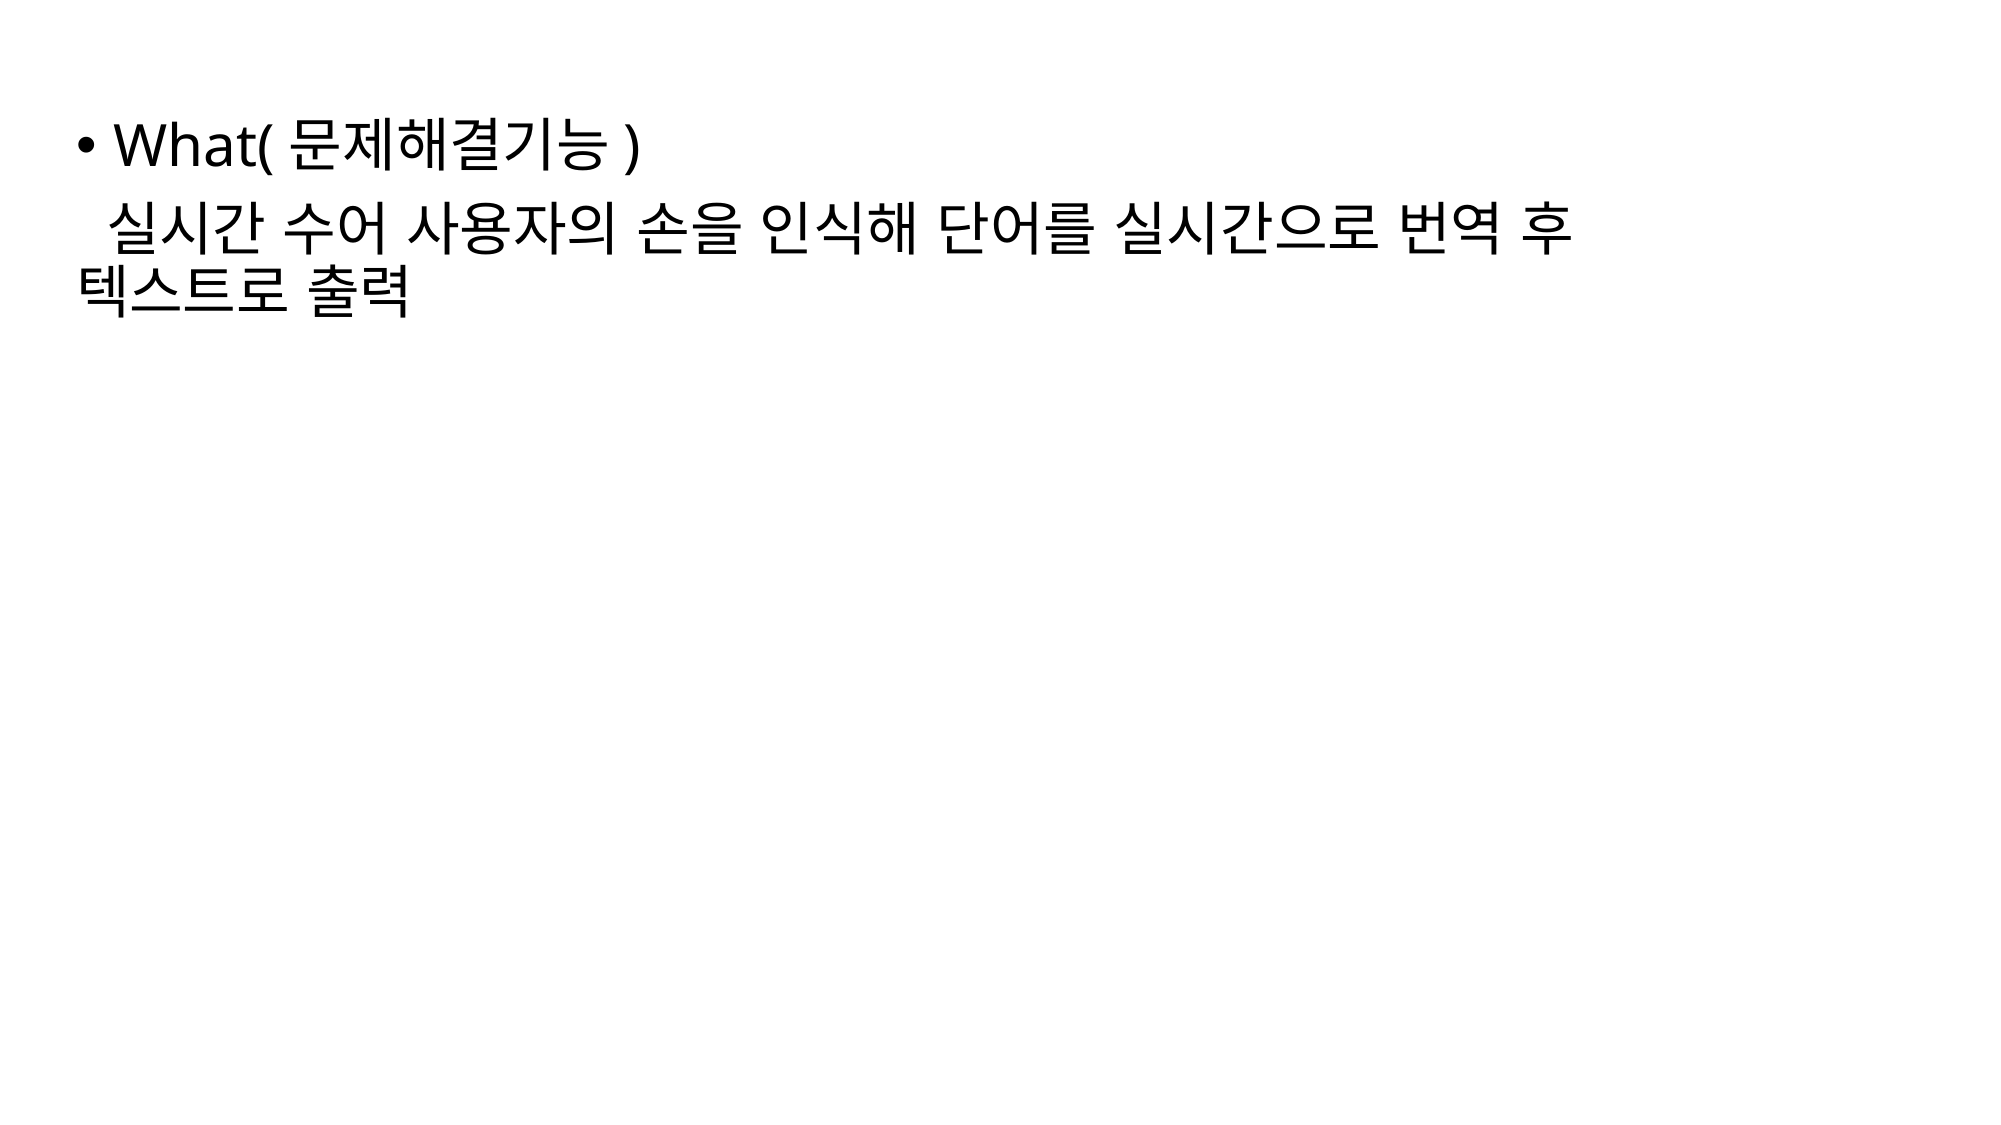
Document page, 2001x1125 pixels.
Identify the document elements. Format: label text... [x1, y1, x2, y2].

list What(문제해결기능) 실시간 수어 사용자의 손을 인식해 단어를 실시간으로 번역 후 텍스트로 출력 [60, 108, 1786, 935]
